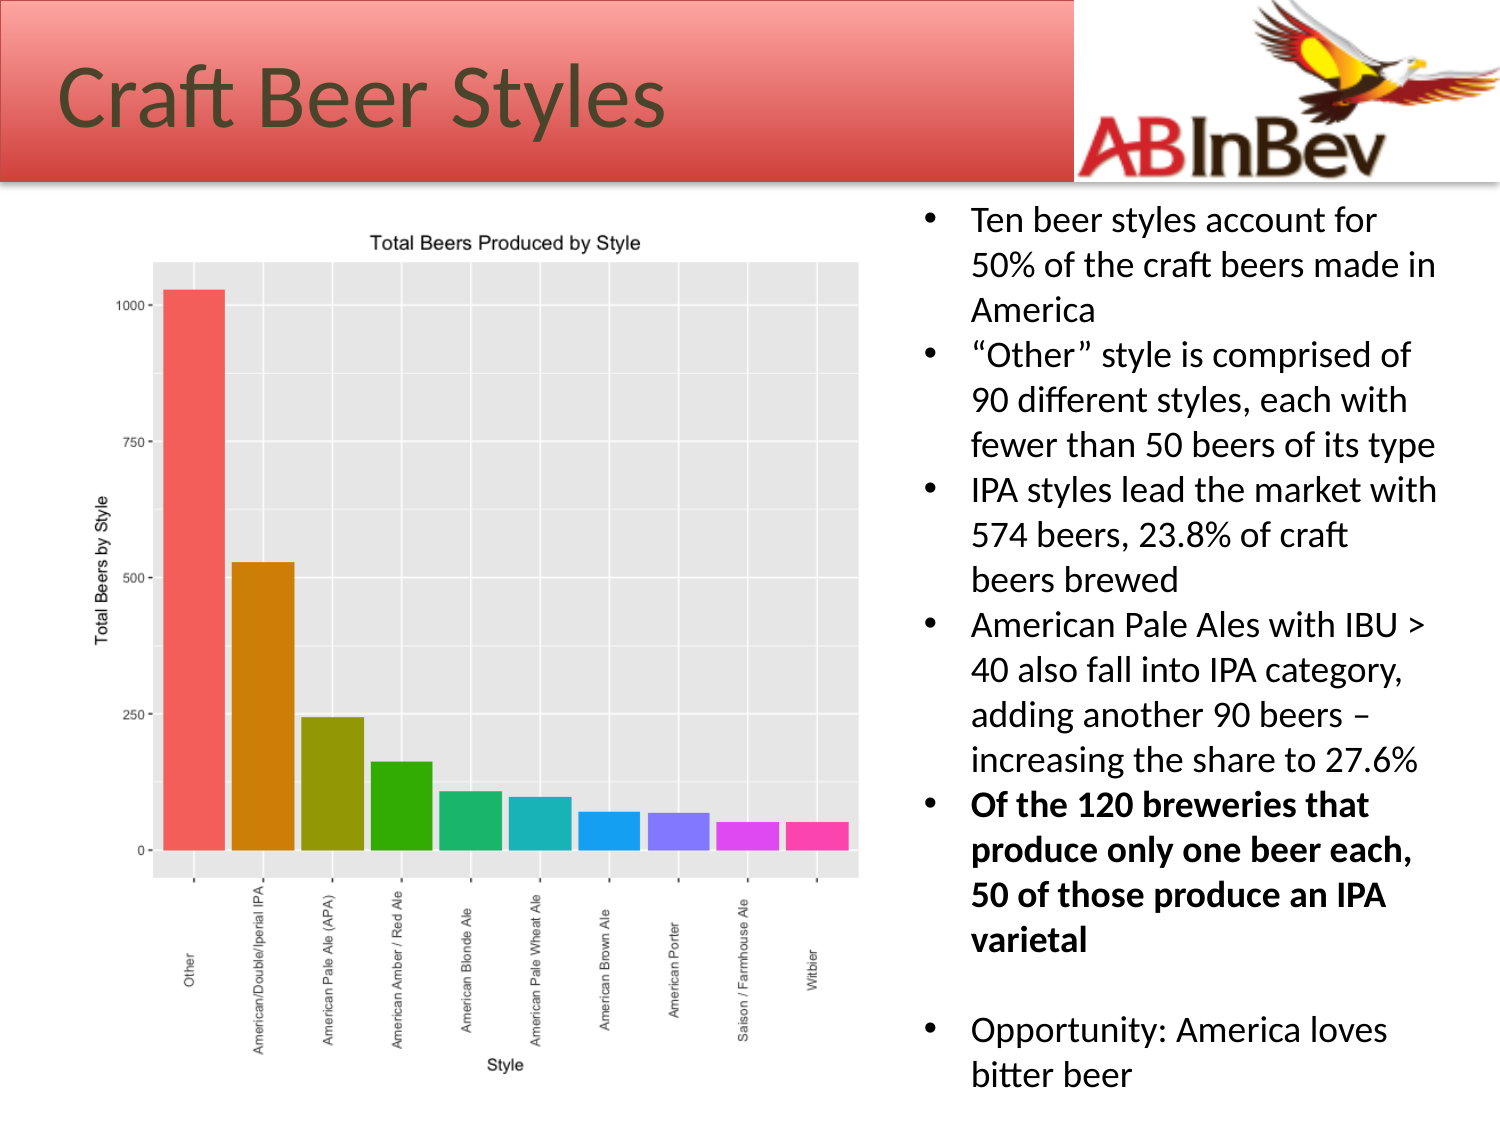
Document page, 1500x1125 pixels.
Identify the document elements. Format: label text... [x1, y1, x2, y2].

picture [1074, 0, 1500, 182]
picture [87, 227, 867, 1082]
text_box Ten beer styles account for 50% of the craft beers made in America “Other” style is comprised of 90 different styles, each with fewer than 50 beers of its type IPA styles lead the market with 574 beers, 23.8% of craft beers brewed American Pale Ales with IBU > 40 also fall into IPA category, adding another 90 beers – increasing the share to 27.6% Of the 120 breweries that produce only one beer each, 50 of those produce an IPA varietal Opportunity: America loves bitter beer [909, 187, 1456, 1103]
text_box Craft Beer Styles [0, 0, 1072, 182]
